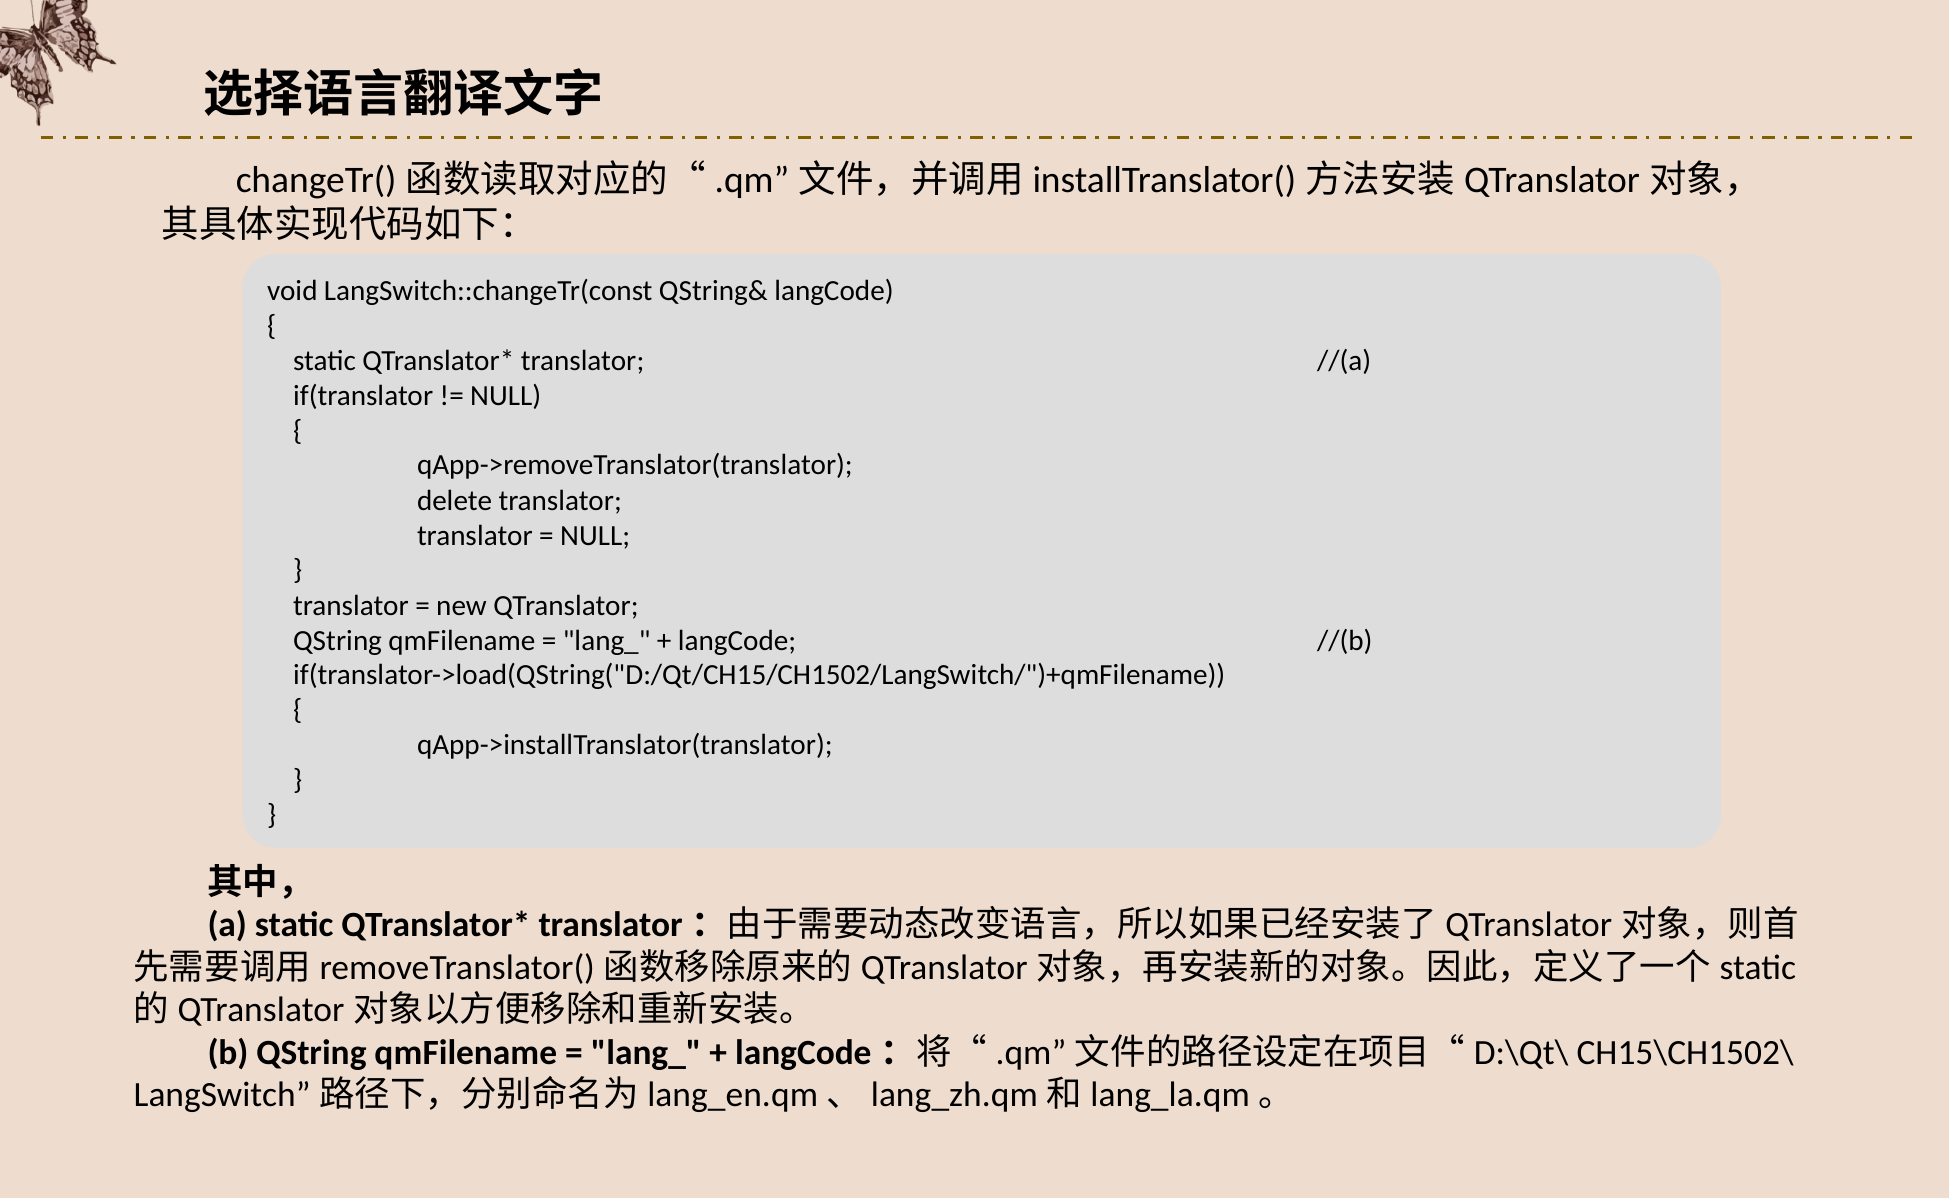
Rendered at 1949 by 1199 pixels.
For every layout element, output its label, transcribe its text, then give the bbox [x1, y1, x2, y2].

text_box 其中， (a) static QTranslator* translator：由于需要动态改变语言，所以如果已经安装了QTranslator对象，则首先需要调用removeTranslator()函数移除原来的QTranslator对象，再安装新的对象。因此，定义了一个static的QTranslator对象以方便移除和重新安装。 (b) QString qmFilename = "lang_" + langCode：将“.qm”文件的路径设定在项目“D:\Qt\ CH15\CH1502\LangSwitch”路径下，分别命名为lang_en.qm、lang_zh.qm和lang_la.qm。 [118, 851, 1839, 1122]
picture [0, 0, 142, 138]
text_box void LangSwitch::changeTr(const QString& langCode) { static QTranslator* translator; //(a) if(translator != NULL) { qApp->removeTranslator(translator); delete translator; translator = NULL; } translator = new QTranslator; QString qmFilename = "lang_" + langCode; //(b) if(translator->load(QString("D:/Qt/CH15/CH1502/LangSwitch/")+qmFilename)) { qApp->installTranslator(translator); } } [242, 253, 1722, 848]
text_box changeTr()函数读取对应的“.qm”文件，并调用installTranslator()方法安装QTranslator对象，其具体实现代码如下： [147, 147, 1811, 253]
text_box 选择语言翻译文字 [188, 53, 619, 129]
